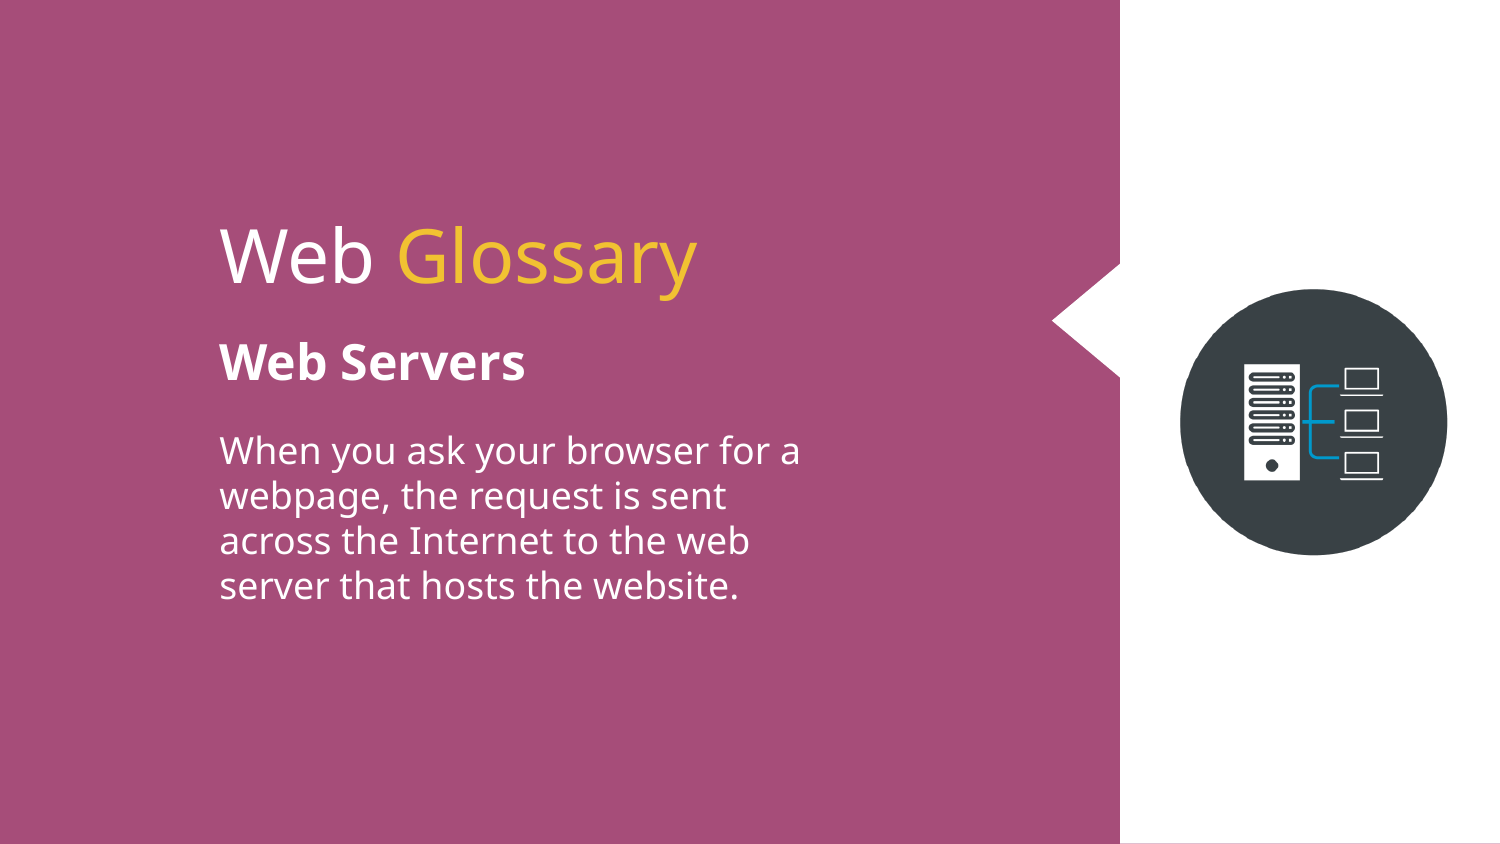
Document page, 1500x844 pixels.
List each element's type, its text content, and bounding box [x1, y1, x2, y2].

text_box Web Glossary [204, 203, 1120, 314]
text_box [1120, 0, 1500, 844]
picture [1178, 286, 1449, 557]
text_box When you ask your browser for a webpage, the request is sent across the Internet to the web server that hosts the website. [204, 411, 863, 747]
text_box Web Servers [204, 315, 692, 411]
text_box [1051, 254, 1132, 388]
